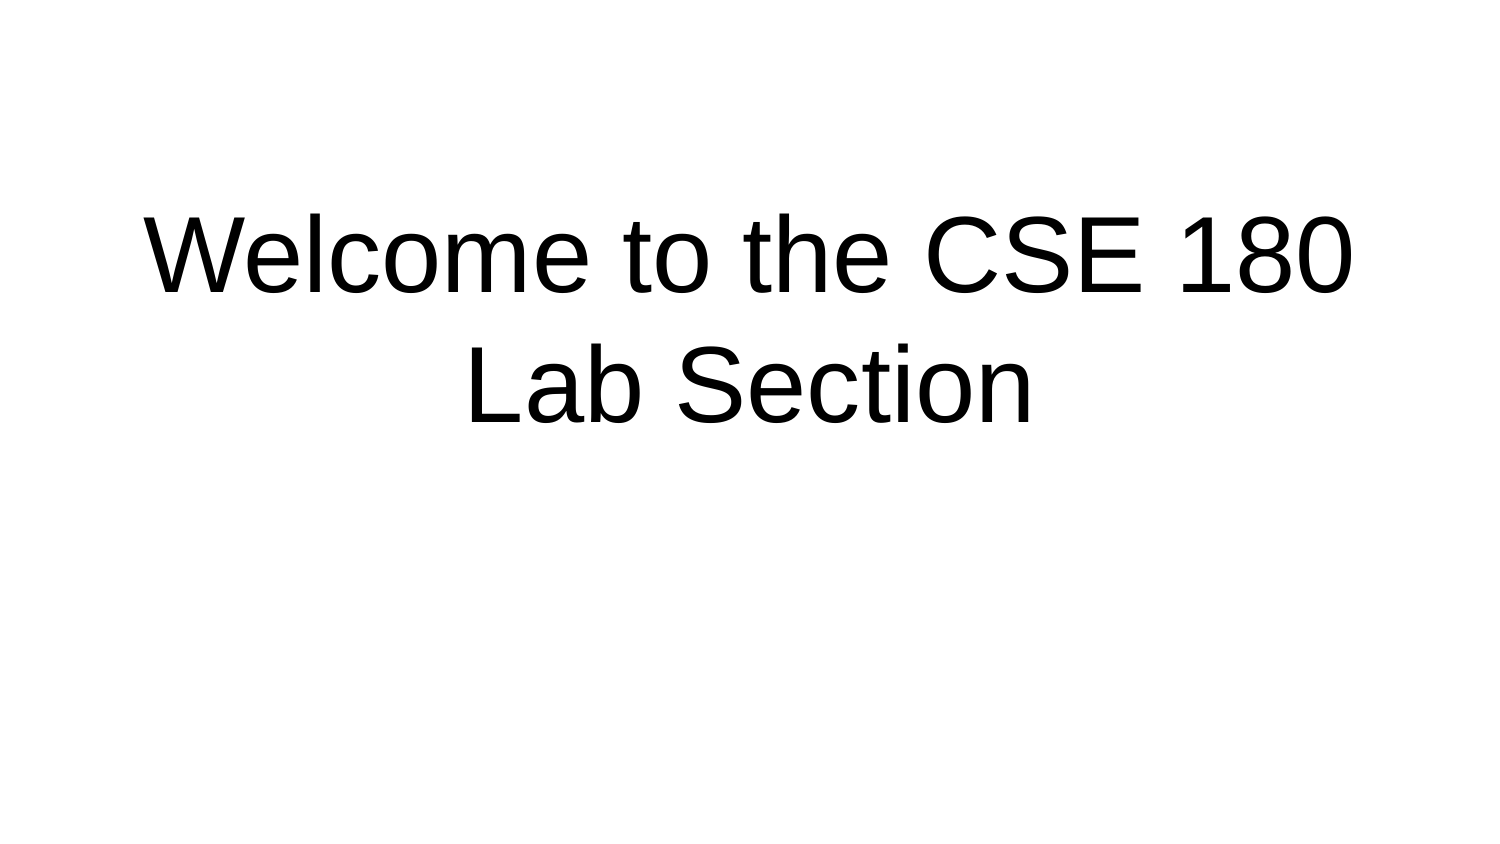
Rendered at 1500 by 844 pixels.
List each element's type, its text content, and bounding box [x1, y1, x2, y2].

title Welcome to the CSE 180 Lab Section [51, 122, 1449, 459]
